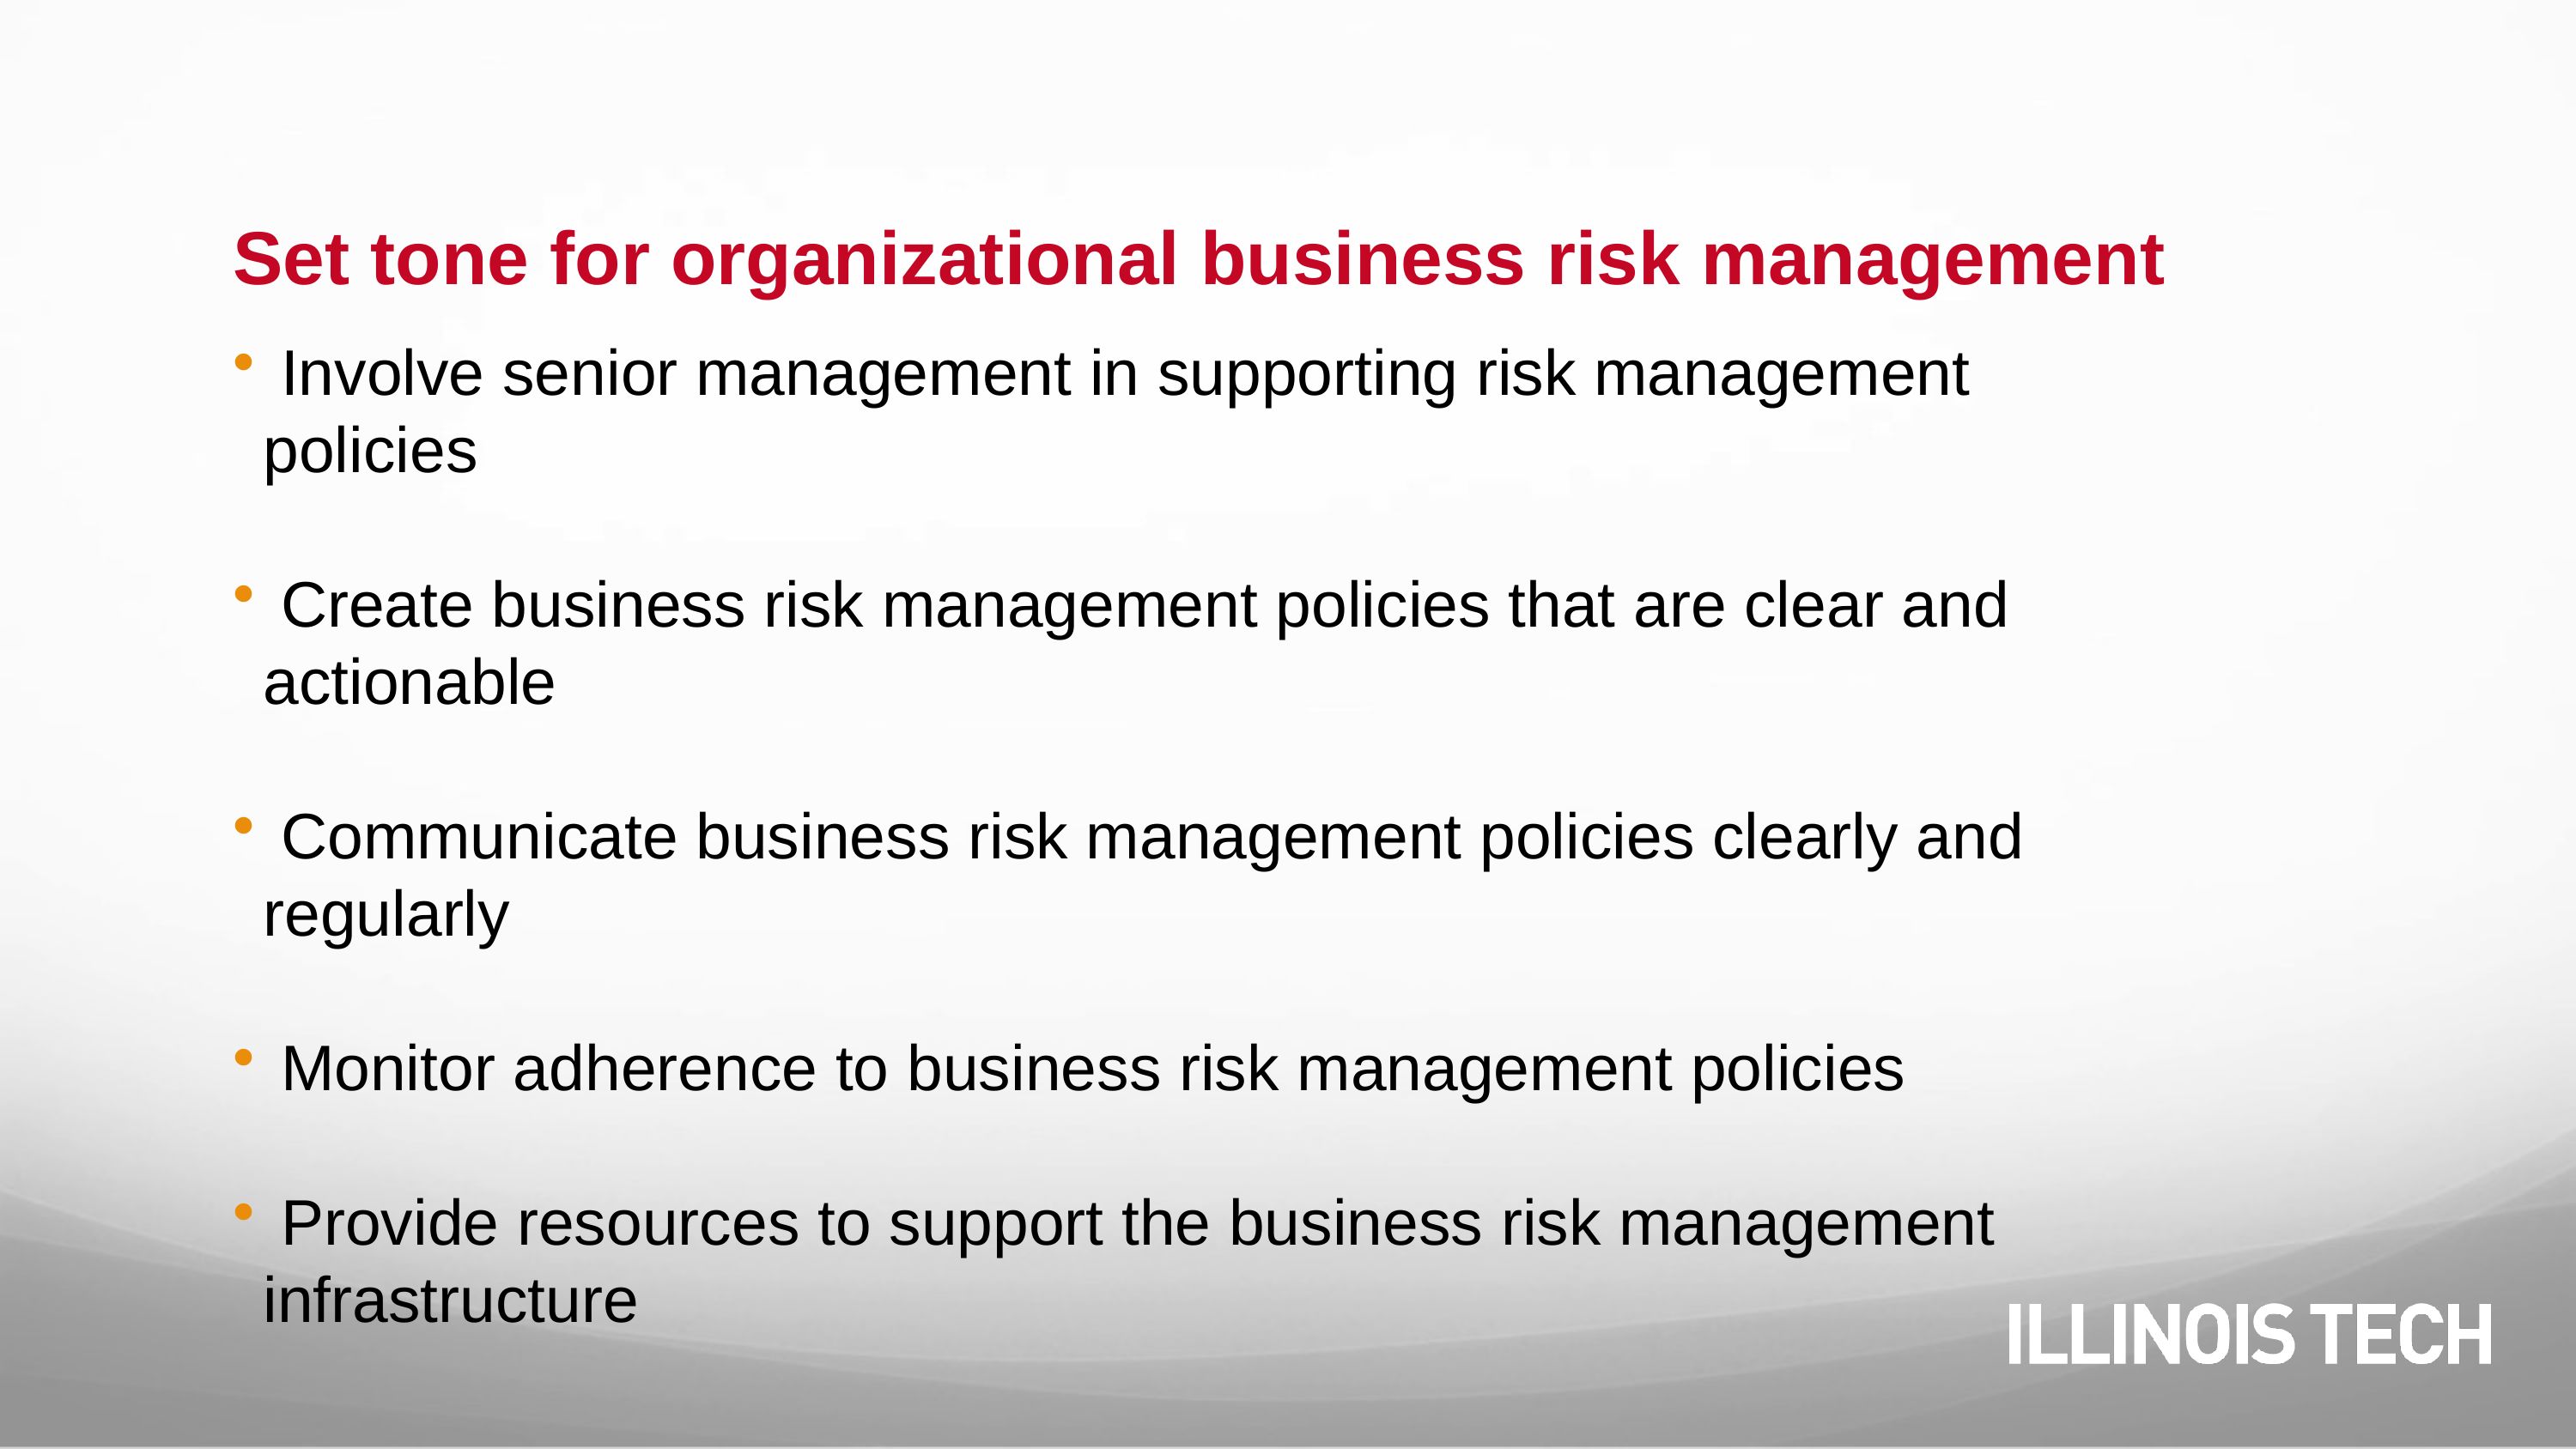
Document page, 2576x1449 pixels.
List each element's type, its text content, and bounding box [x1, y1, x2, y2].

text_box Involve senior management in supporting risk management policies Create business risk management policies that are clear and actionable Communicate business risk management policies clearly and regularly Monitor adherence to business risk management policies Provide resources to support the business risk management infrastructure [220, 260, 2072, 1342]
picture [0, 0, 2576, 1449]
title Set tone for organizational business risk management [220, 64, 2254, 306]
